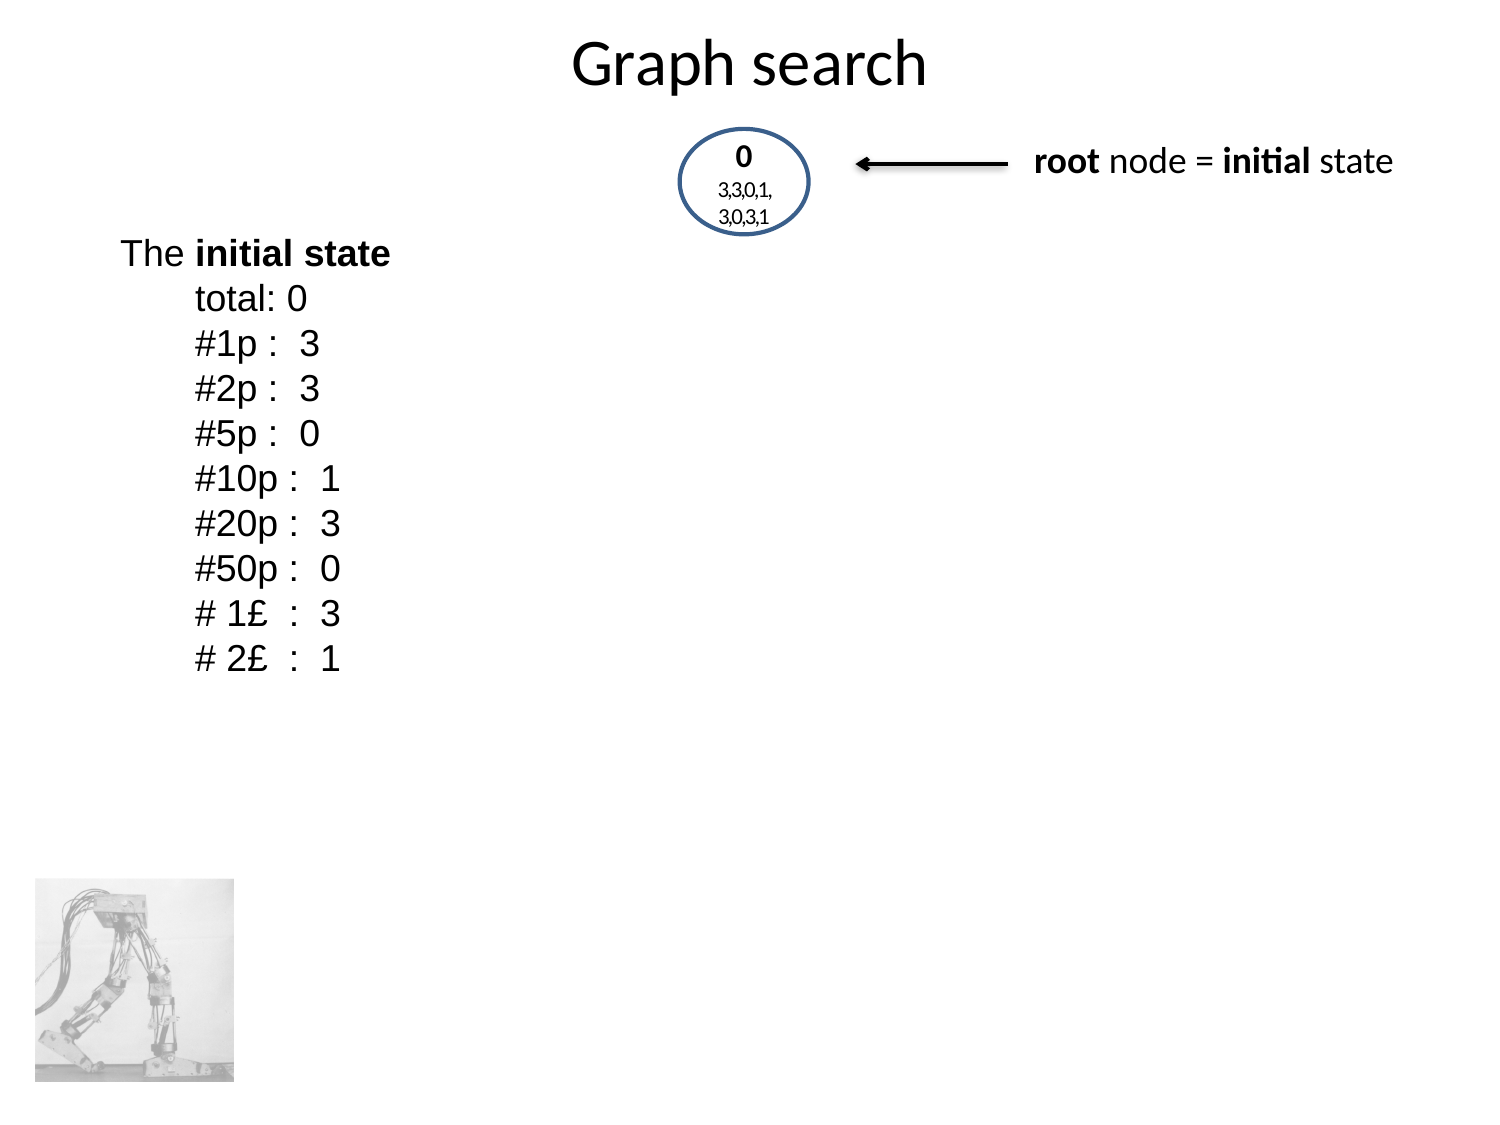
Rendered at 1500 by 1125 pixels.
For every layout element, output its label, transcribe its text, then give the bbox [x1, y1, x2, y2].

text_box The initial state total: 0 #1p : 3 #2p : 3 #5p : 0 #10p : 1 #20p : 3 #50p : 0 # 1£ : 3 # 2£ : 1 [105, 221, 856, 687]
text_box 0 3,3,0,1, 3,0,3,1 [677, 126, 811, 221]
title Graph search [74, 0, 1426, 153]
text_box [35, 878, 234, 1082]
text_box root node = initial state [1019, 128, 1500, 189]
